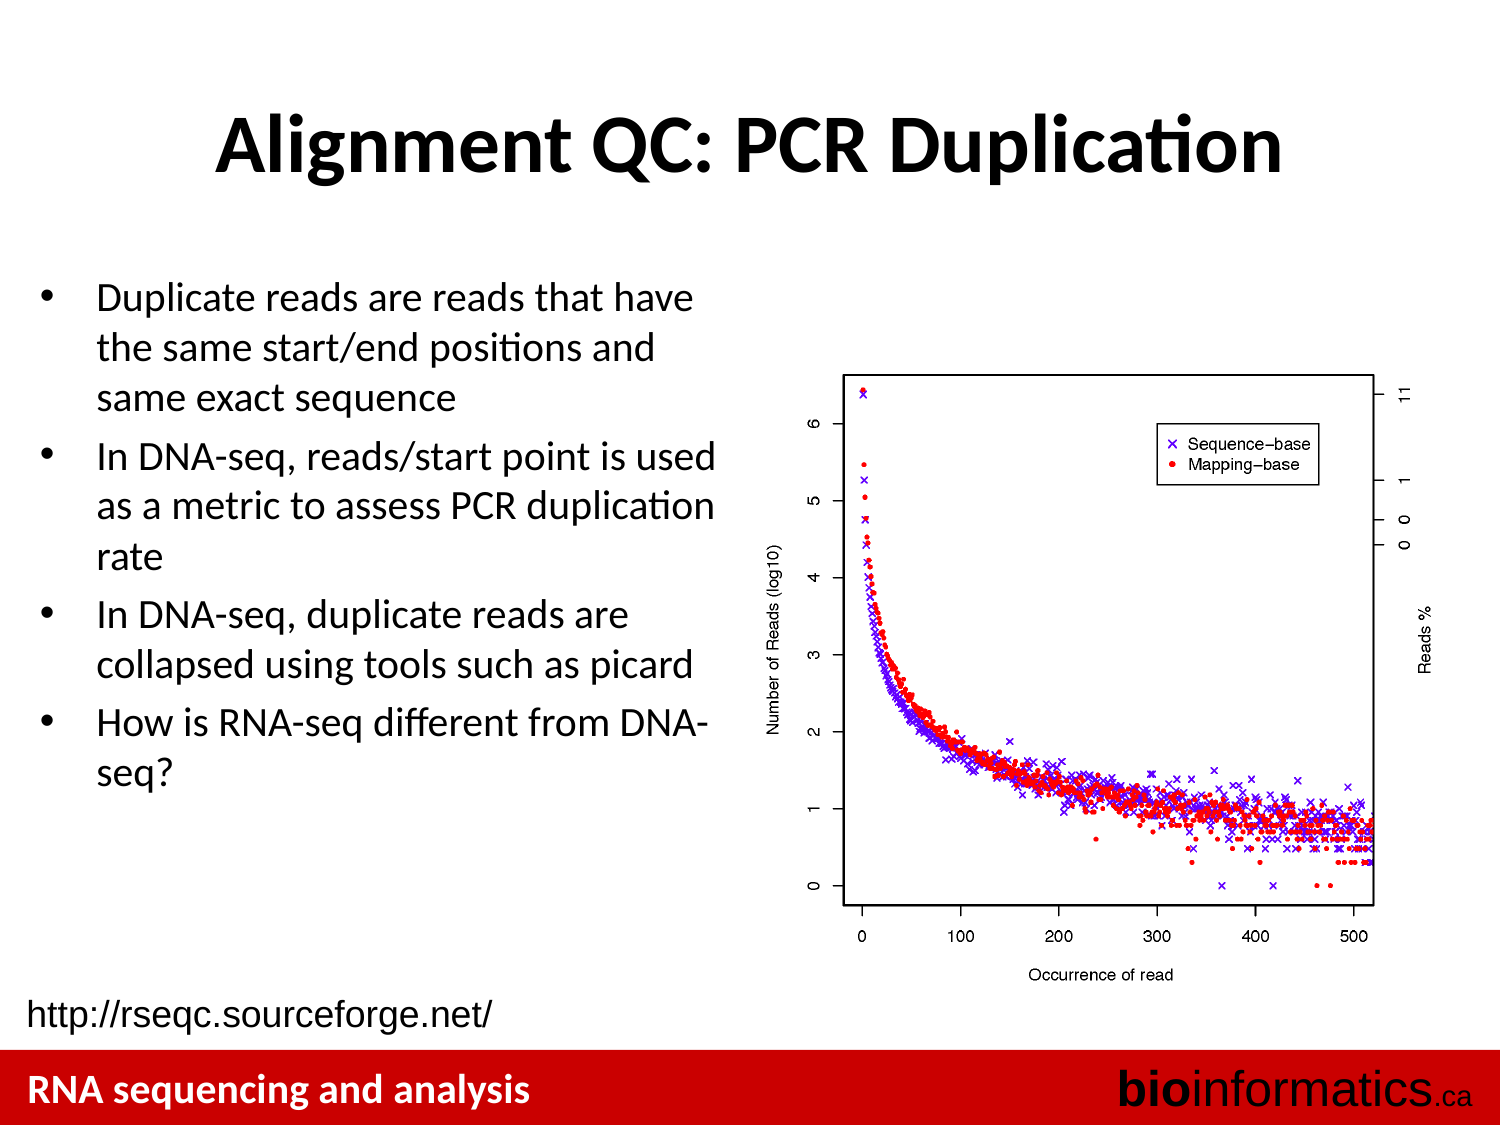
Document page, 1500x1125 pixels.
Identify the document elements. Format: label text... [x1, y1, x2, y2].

title Alignment QC: PCR Duplication [24, 45, 1475, 233]
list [762, 262, 1476, 1038]
list Duplicate reads are reads that have the same start/end positions and same exact sequence In DNA-seq, reads/start point is used as a metric to assess PCR duplication rate In DNA-seq, duplicate reads are collapsed using tools such as picard How is RNA-seq different from DNA-seq? [24, 262, 738, 1038]
text_box http://rseqc.sourceforge.net/ [11, 980, 508, 1037]
